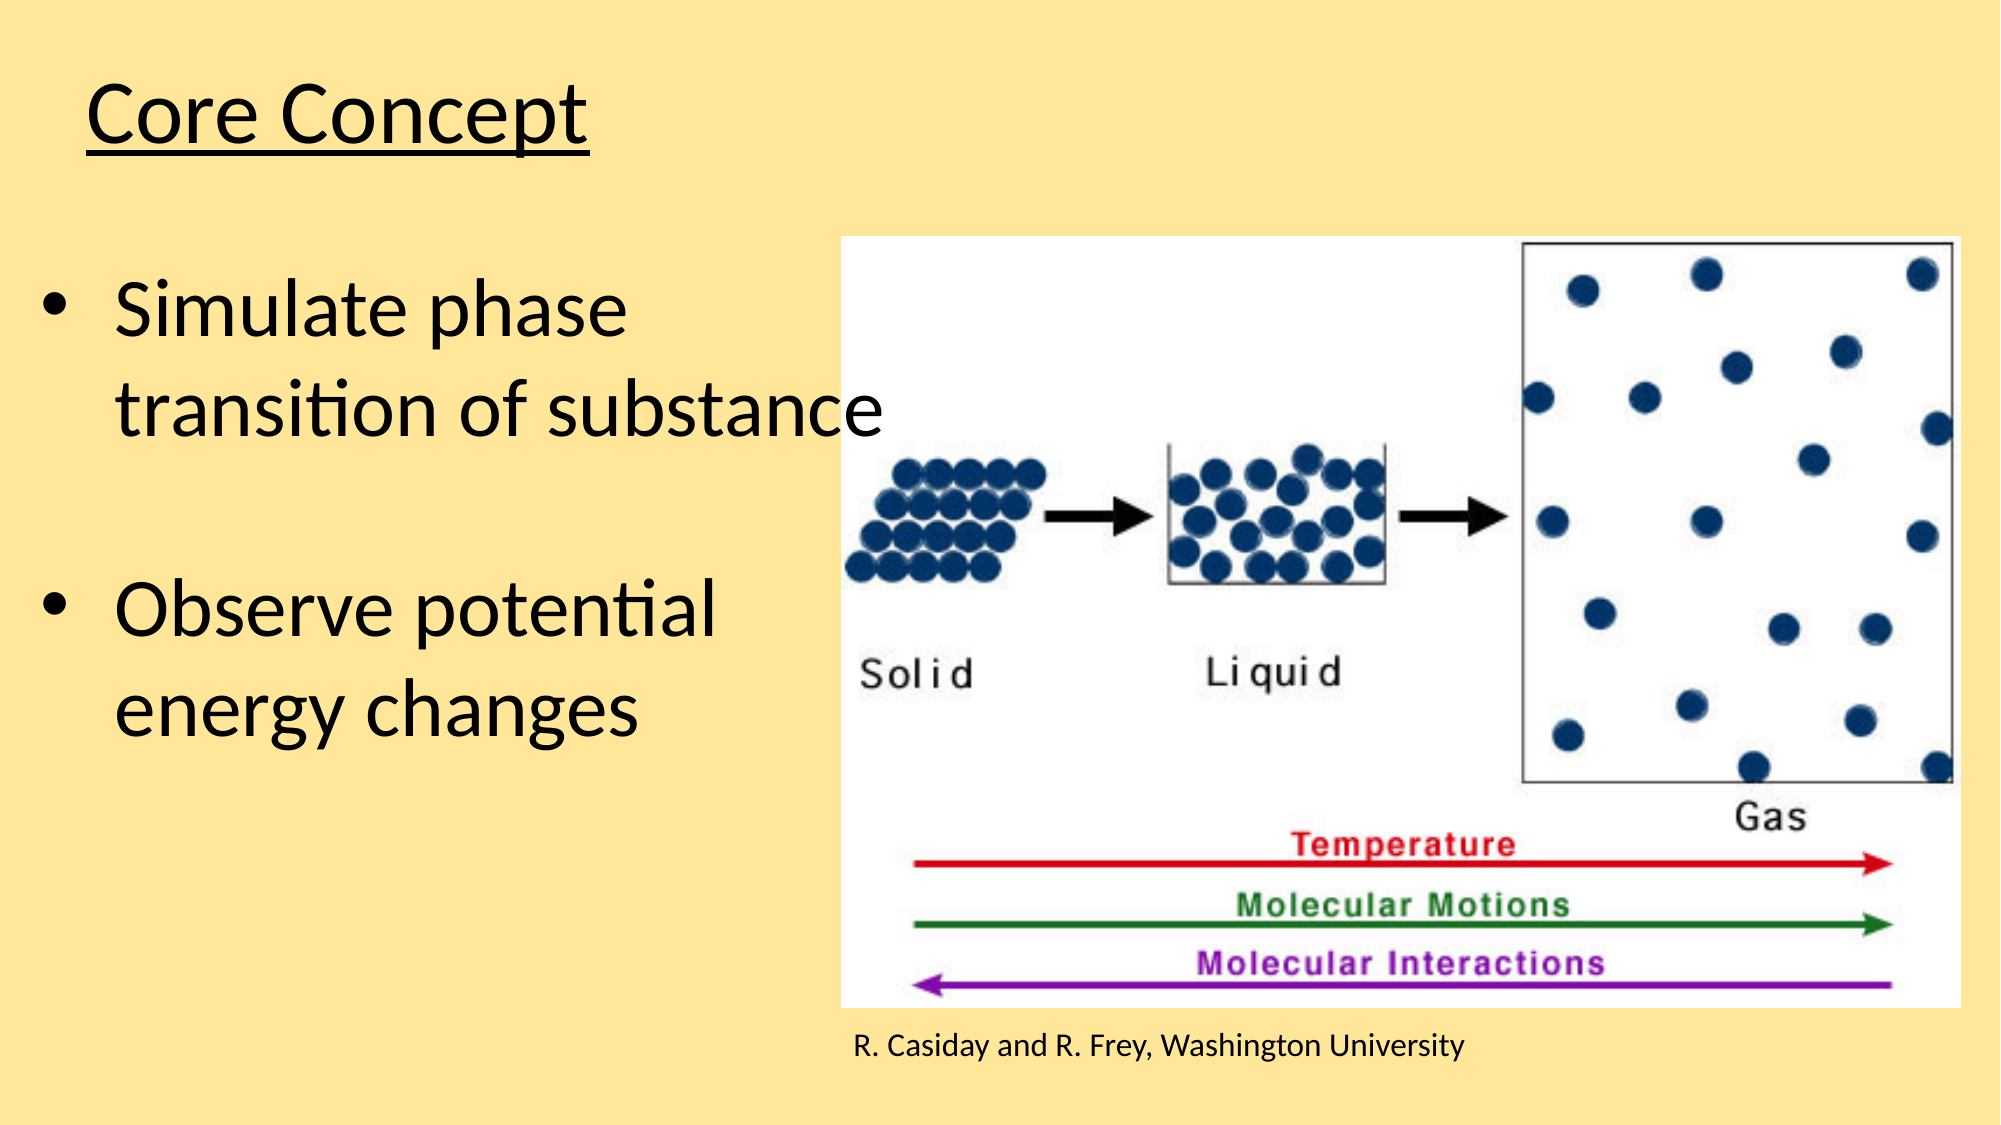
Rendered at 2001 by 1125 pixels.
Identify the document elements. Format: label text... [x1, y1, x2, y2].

text_box Simulate phase transition of substance Observe potential energy changes [25, 245, 836, 861]
picture [841, 235, 1961, 1008]
text_box Core Concept [71, 44, 1715, 170]
text_box R. Casiday and R. Frey, Washington University [838, 1015, 1949, 1071]
